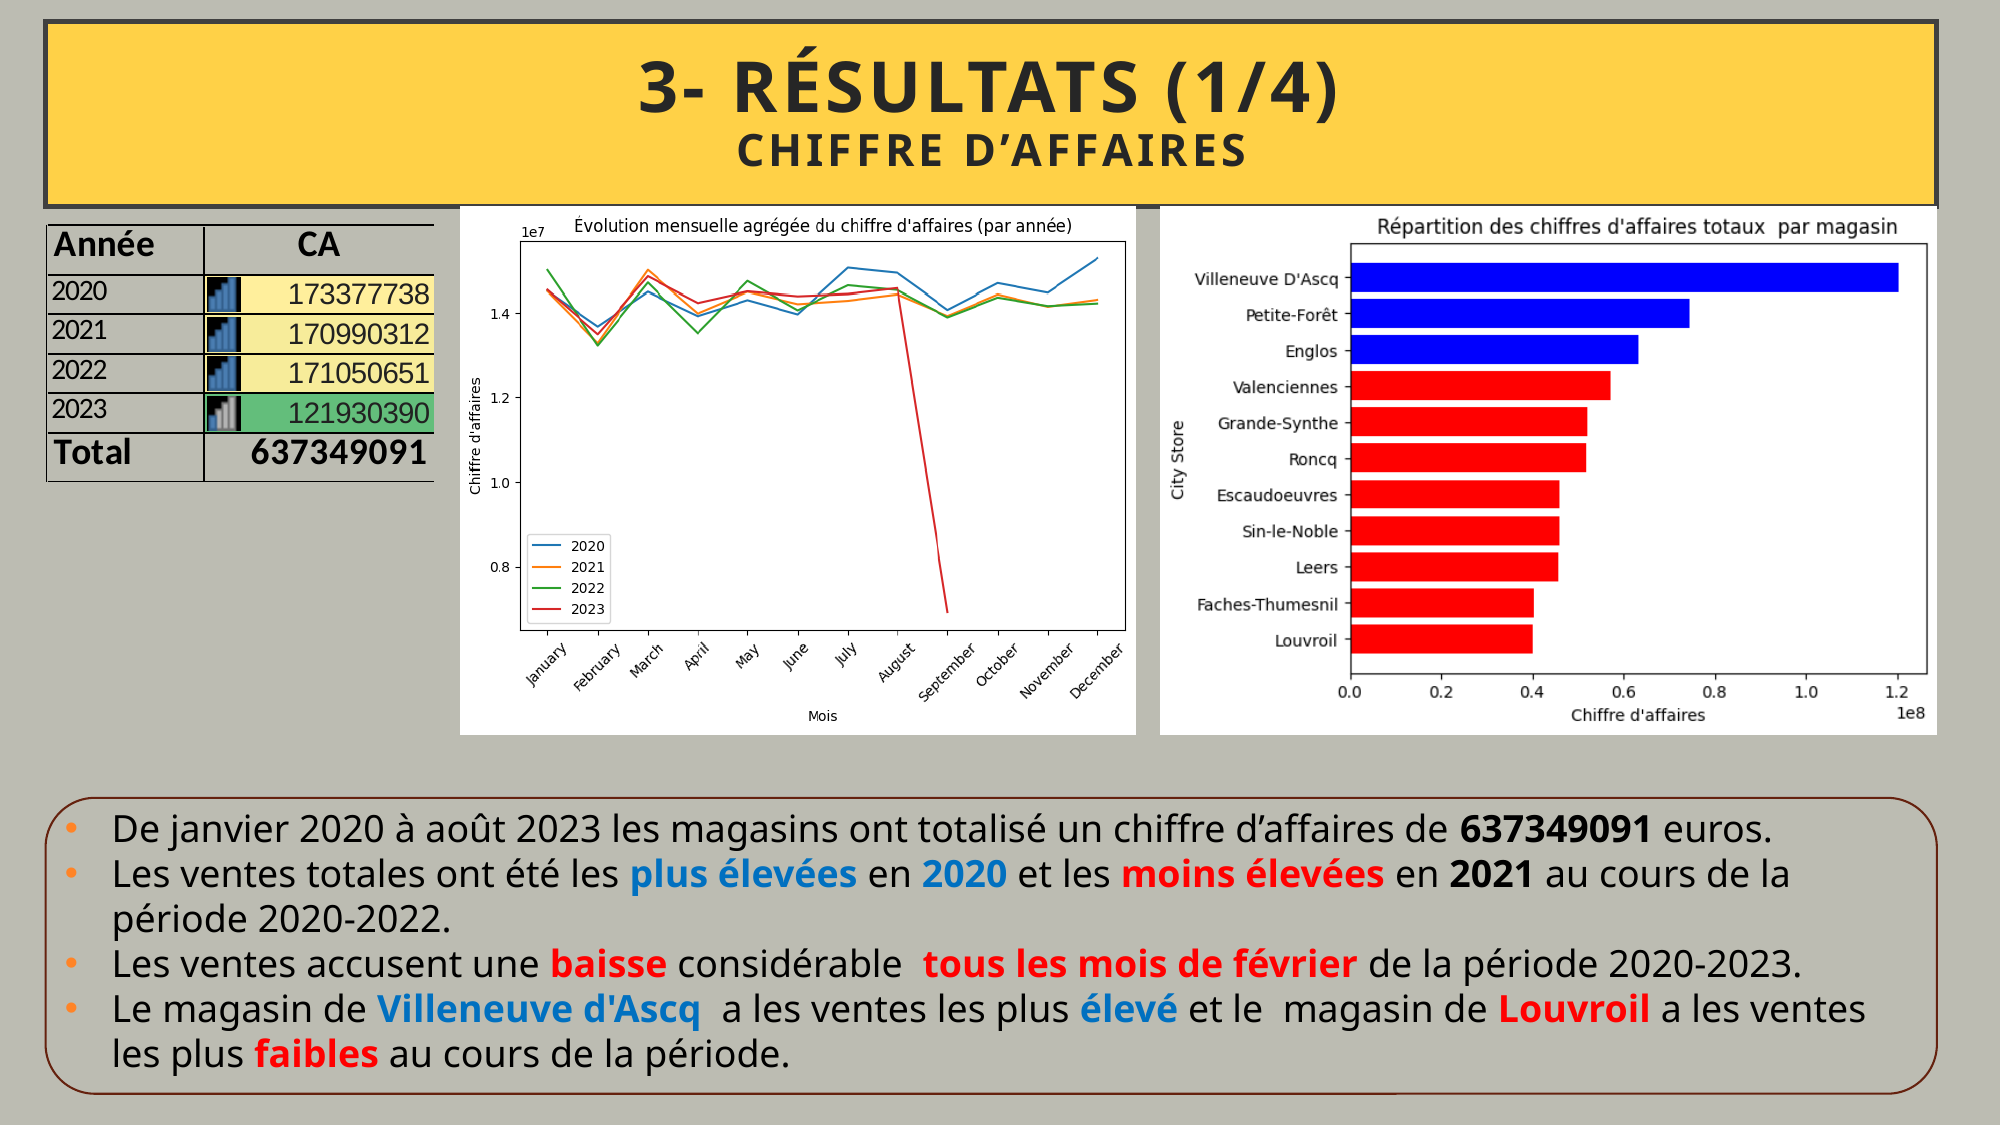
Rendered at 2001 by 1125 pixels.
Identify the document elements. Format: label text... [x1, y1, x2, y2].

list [460, 206, 1136, 735]
text_box [44, 824, 50, 1068]
picture [1160, 206, 1937, 735]
text_box De janvier 2020 à août 2023 les magasins ont totalisé un chiffre d’affaires de 637349091 euros. Les ventes totales ont été les plus élevées en 2020 et les moins élevées en 2021 au cours de la période 2020-2022. Les ventes accusent une baisse considérable tous les mois de février de la période 2020-2023. Le magasin de Villeneuve d'Ascq a les ventes les plus élevé et le magasin de Louvroil a les ventes les plus faibles au cours de la période. [50, 797, 1890, 1125]
title 3- Résultats (1/4) Chiffre d’affaires [43, 19, 1939, 209]
text_box [90, 796, 1938, 1095]
picture [45, 224, 436, 484]
